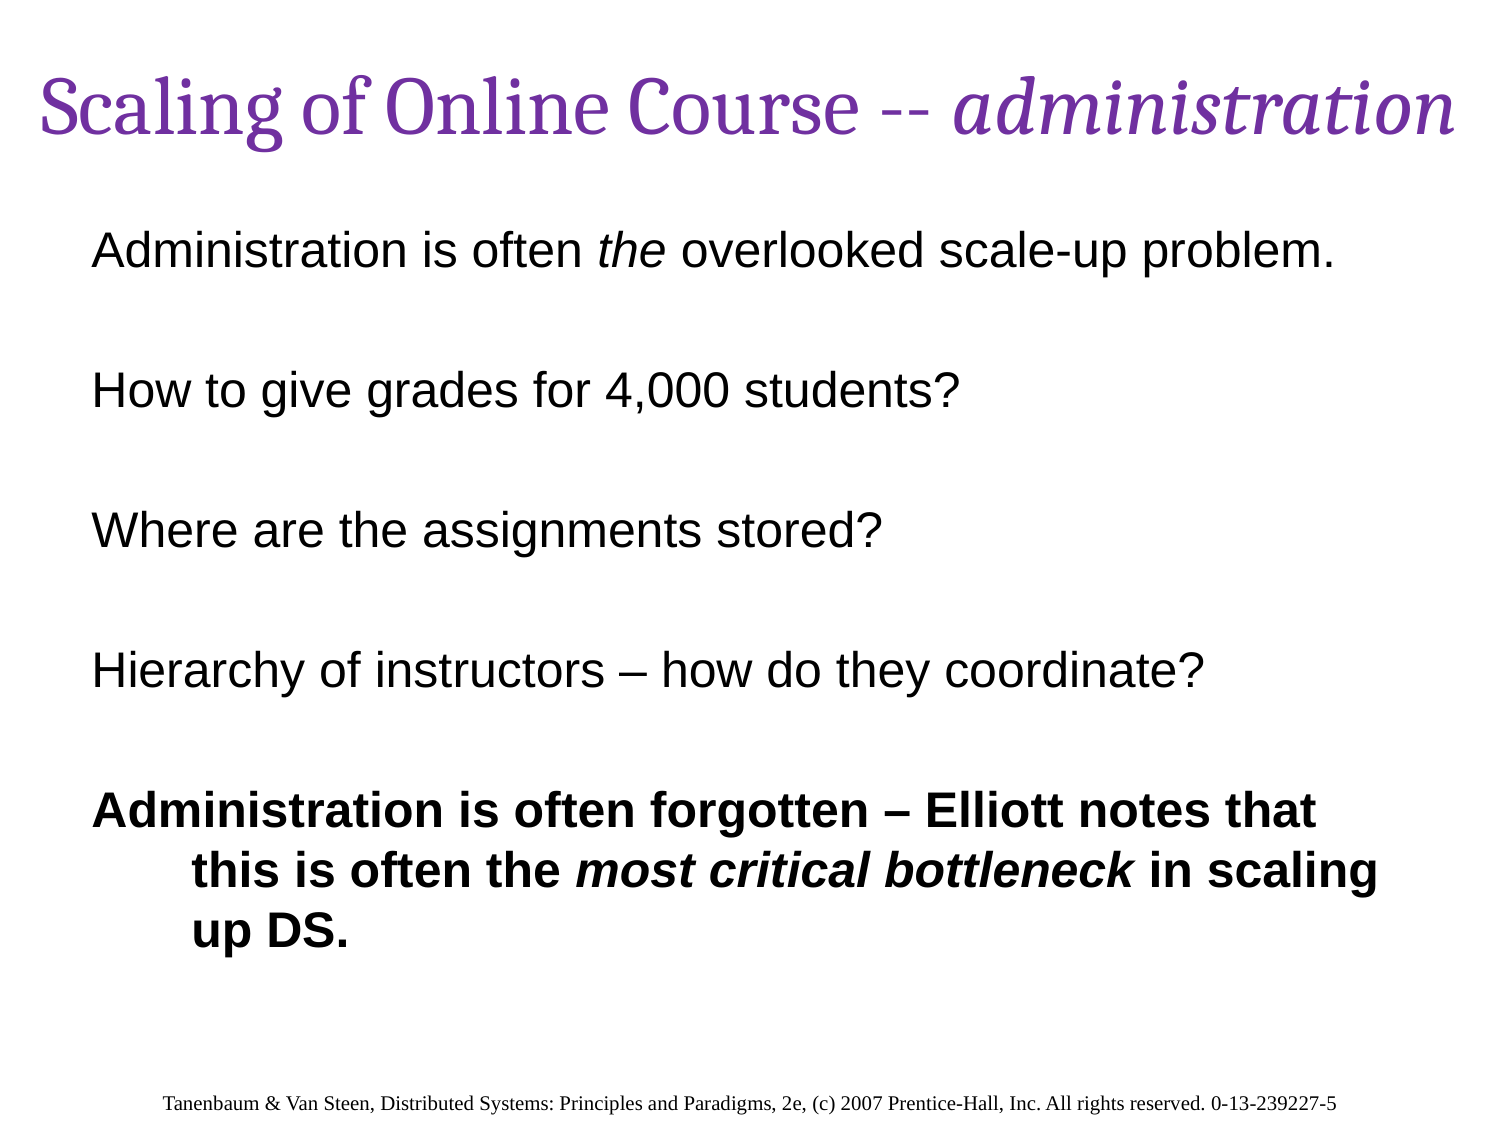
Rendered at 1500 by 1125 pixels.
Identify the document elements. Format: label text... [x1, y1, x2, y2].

footer Tanenbaum & Van Steen, Distributed Systems: Principles and Paradigms, 2e, (c) 2007 Prentice-Hall, Inc. All rights reserved. 0-13-239227-5 [0, 1082, 1500, 1112]
list Administration is often the overlooked scale-up problem. How to give grades for 4,000 students? Where are the assignments stored? Hierarchy of instructors – how do they coordinate? Administration is often forgotten – Elliott notes that this is often the most critical bottleneck in scaling up DS. [76, 209, 1429, 1013]
title Scaling of Online Course -- administration [0, 36, 1500, 166]
